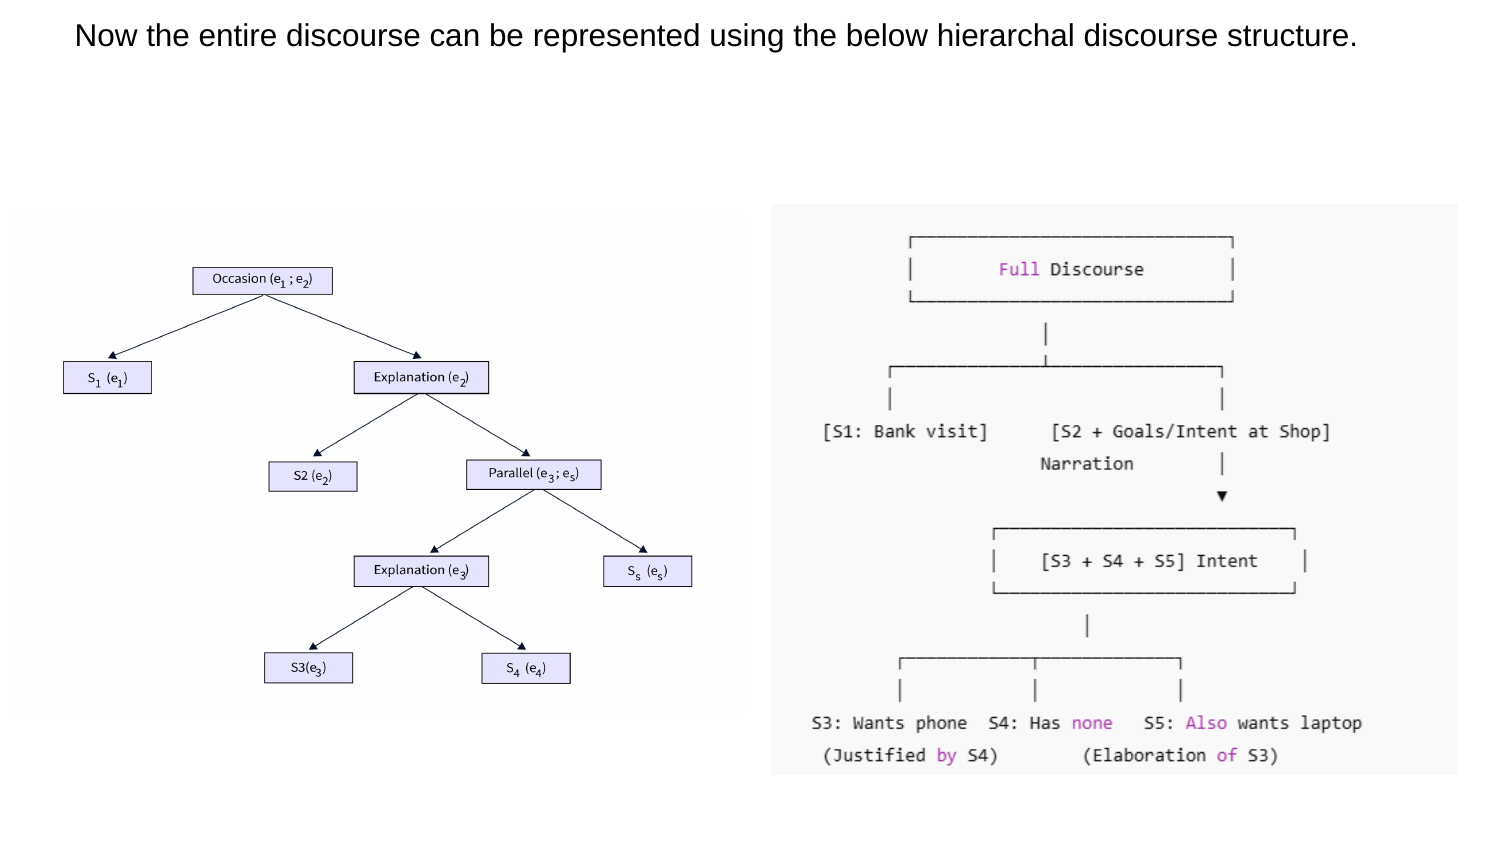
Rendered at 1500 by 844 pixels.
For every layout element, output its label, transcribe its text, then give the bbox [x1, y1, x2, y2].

picture [770, 203, 1458, 775]
title Now the entire discourse can be represented using the below hierarchal discourse structure. [59, 0, 1458, 94]
picture [4, 212, 751, 716]
